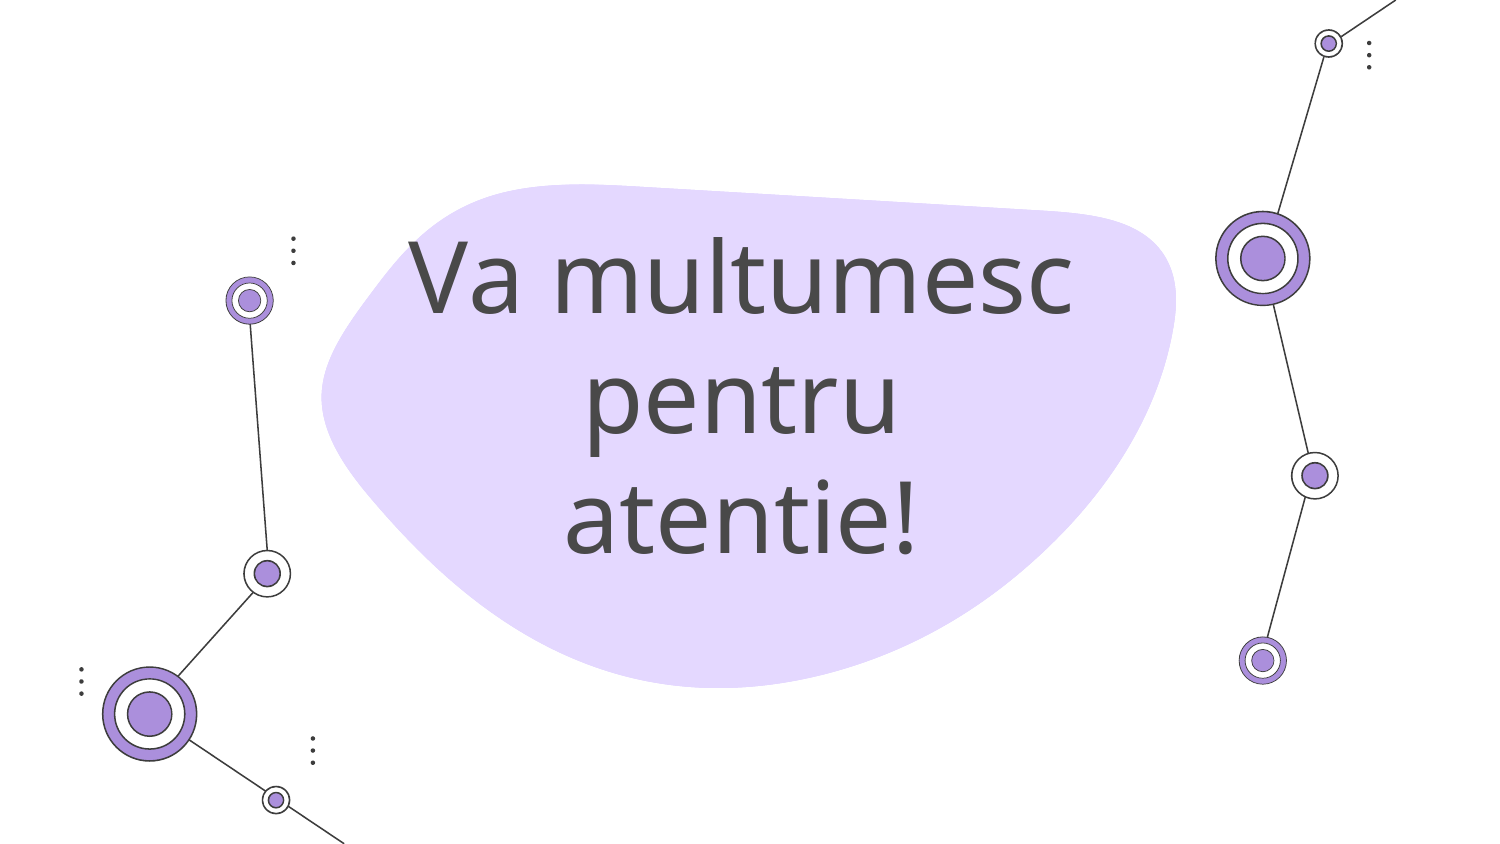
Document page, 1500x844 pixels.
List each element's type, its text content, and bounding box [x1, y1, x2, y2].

title Va multumesc pentru atentie! [379, 329, 1104, 459]
